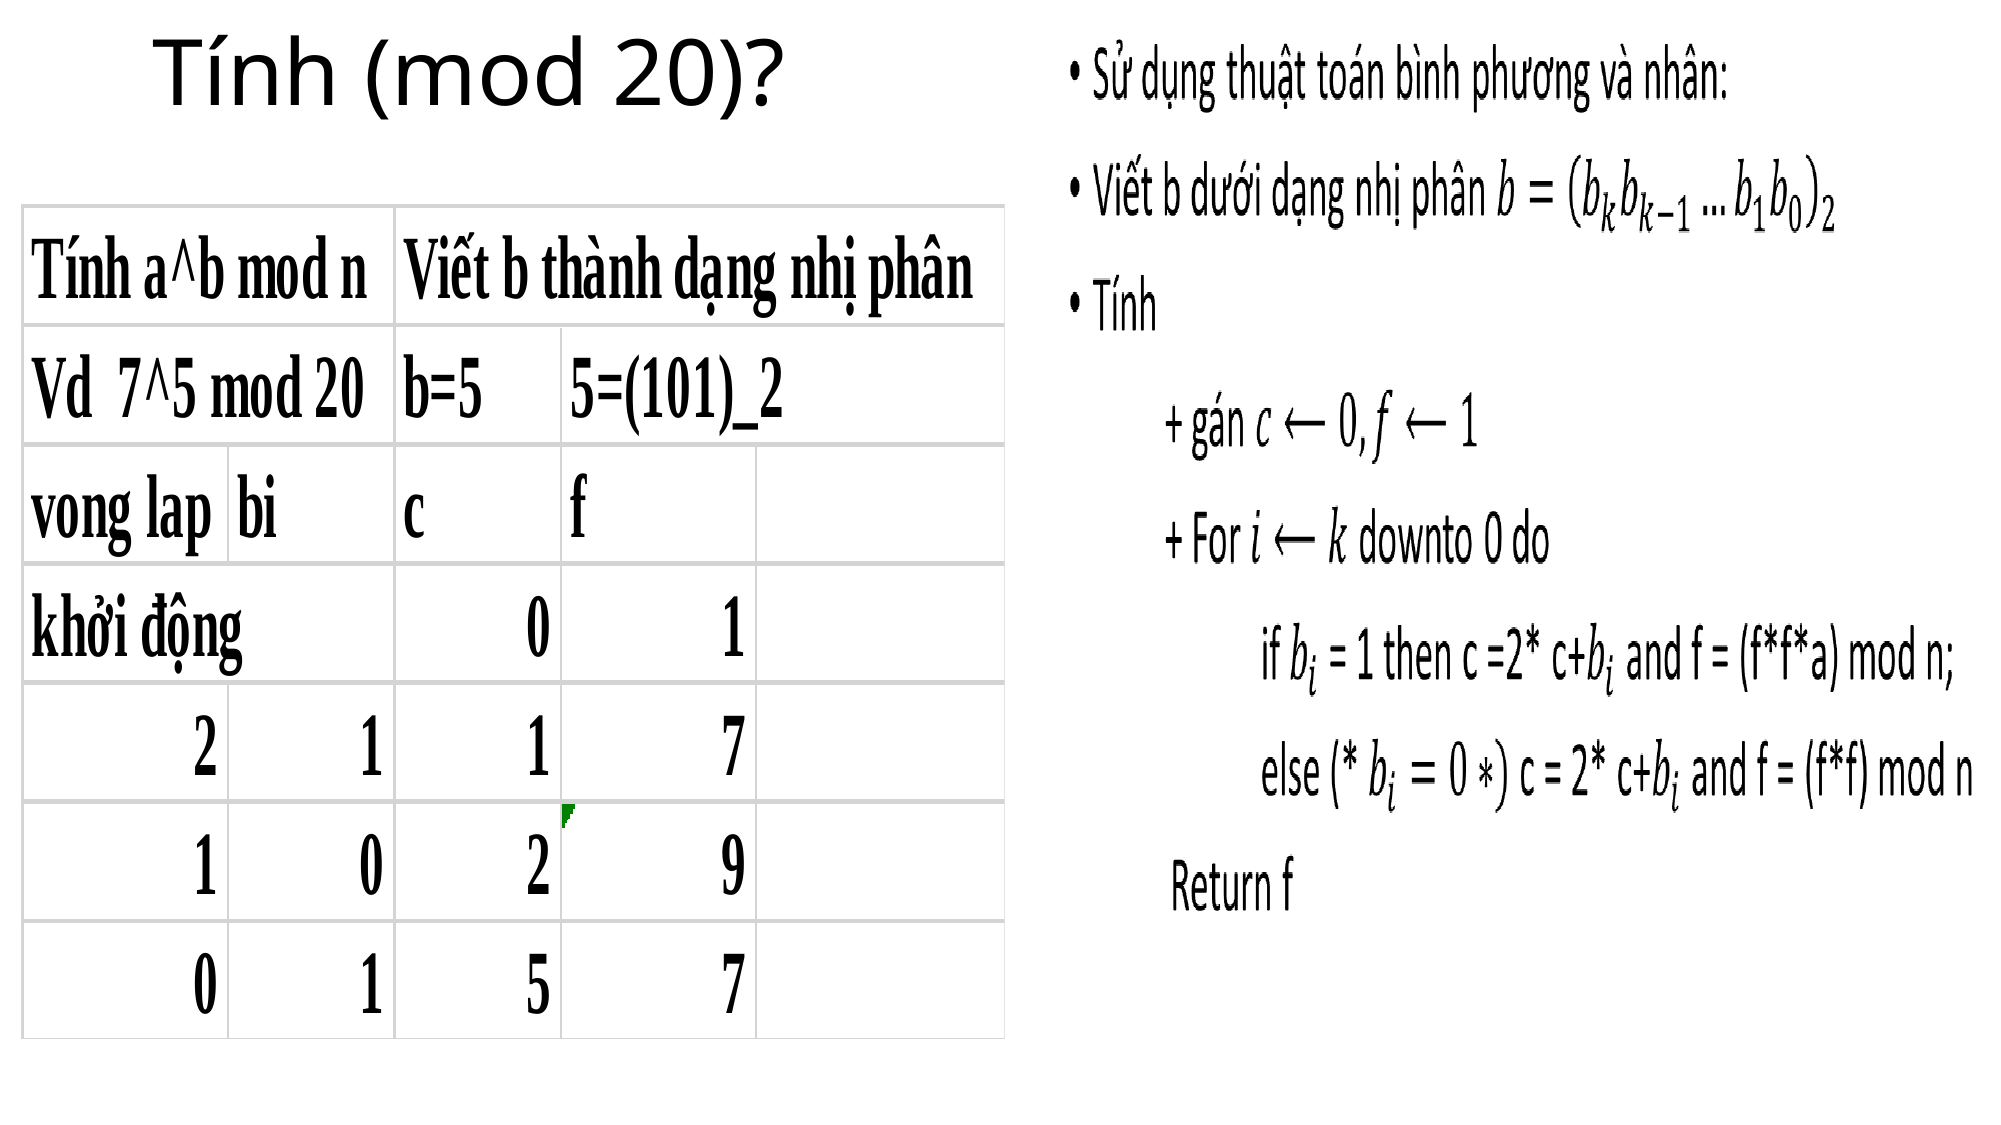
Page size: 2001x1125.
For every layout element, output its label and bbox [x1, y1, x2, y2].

picture [1047, 0, 2000, 1125]
list [21, 203, 1008, 1043]
